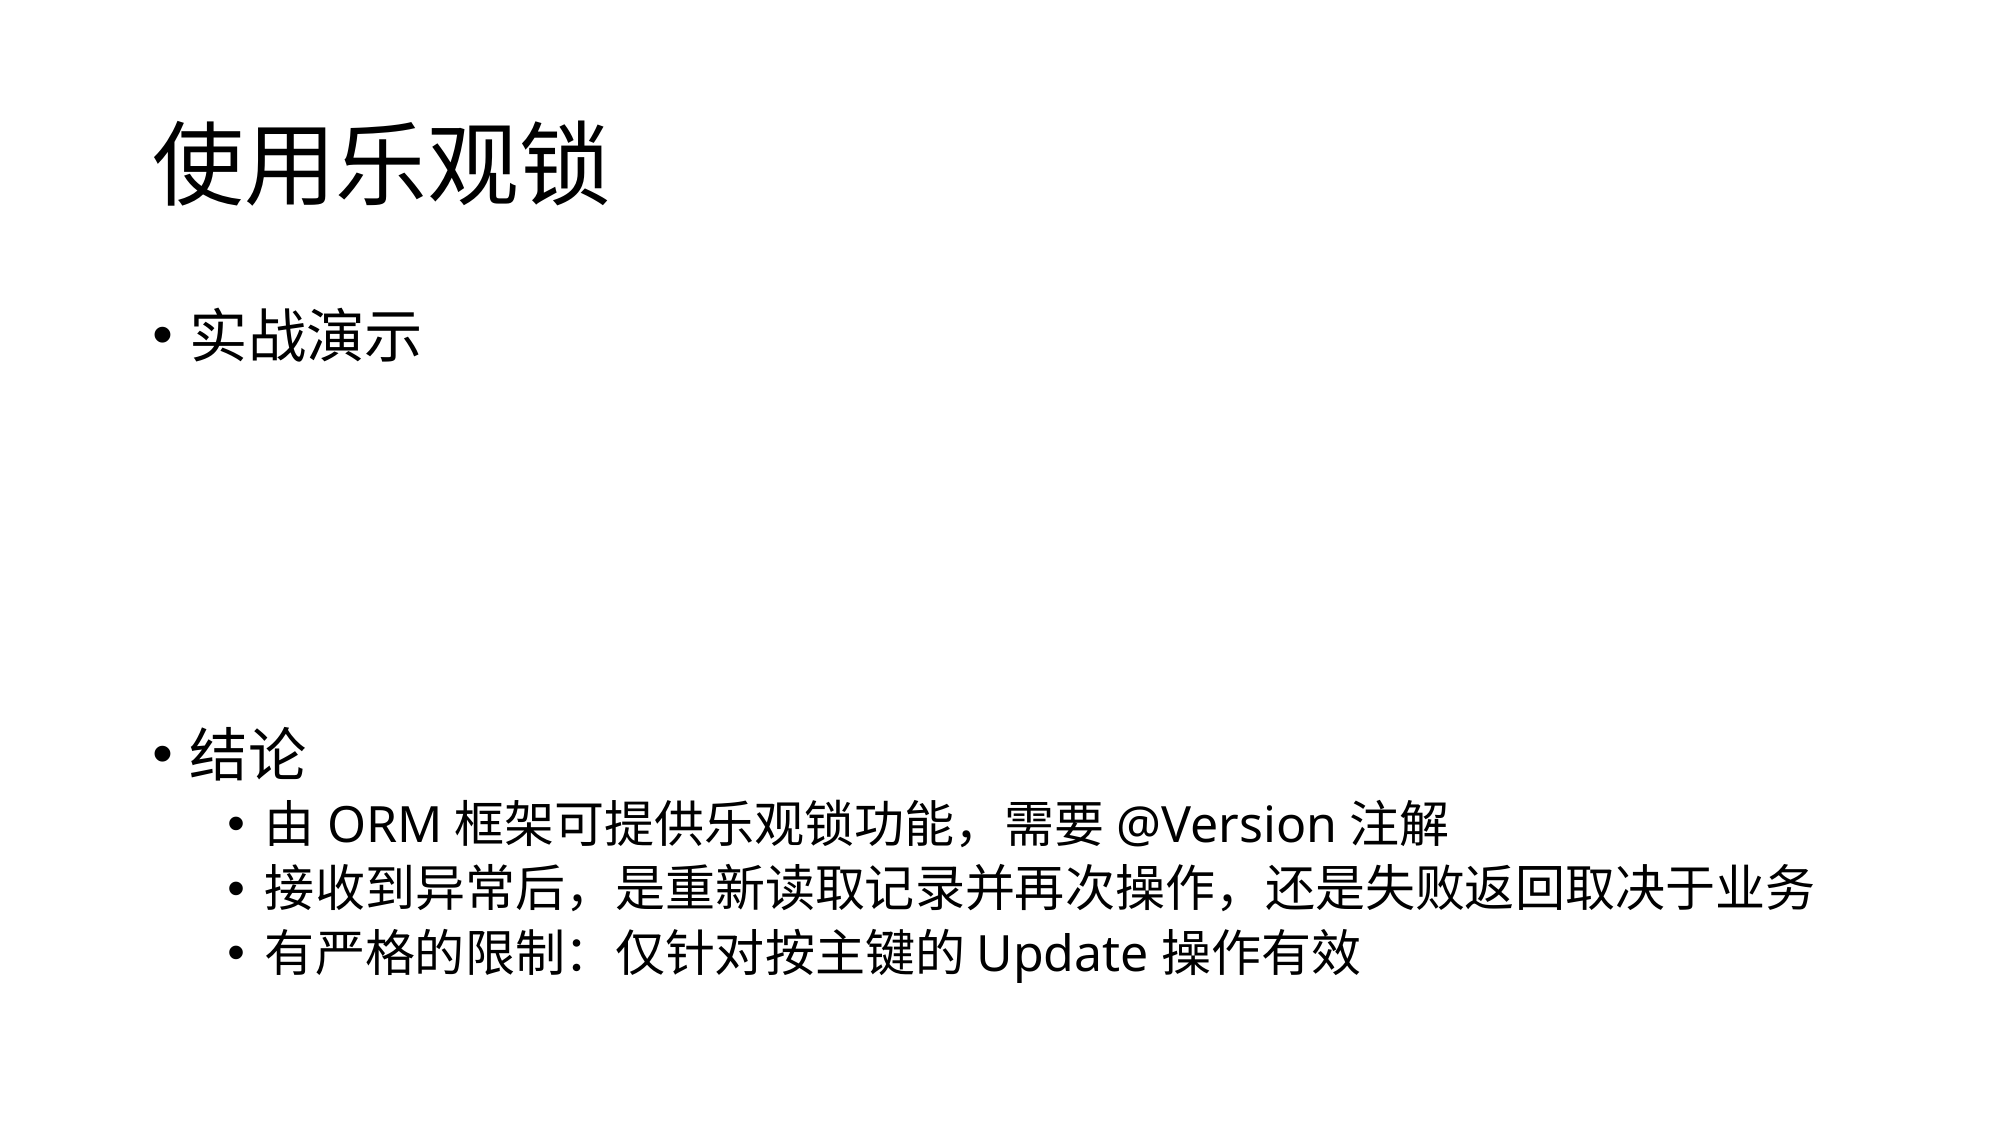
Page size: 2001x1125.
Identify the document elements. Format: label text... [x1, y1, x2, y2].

title 使用乐观锁 [137, 59, 1863, 278]
list 实战演示 结论 由ORM框架可提供乐观锁功能，需要@Version注解 接收到异常后，是重新读取记录并再次操作，还是失败返回取决于业务 有严格的限制：仅针对按主键的Update操作有效 [137, 299, 1863, 1014]
